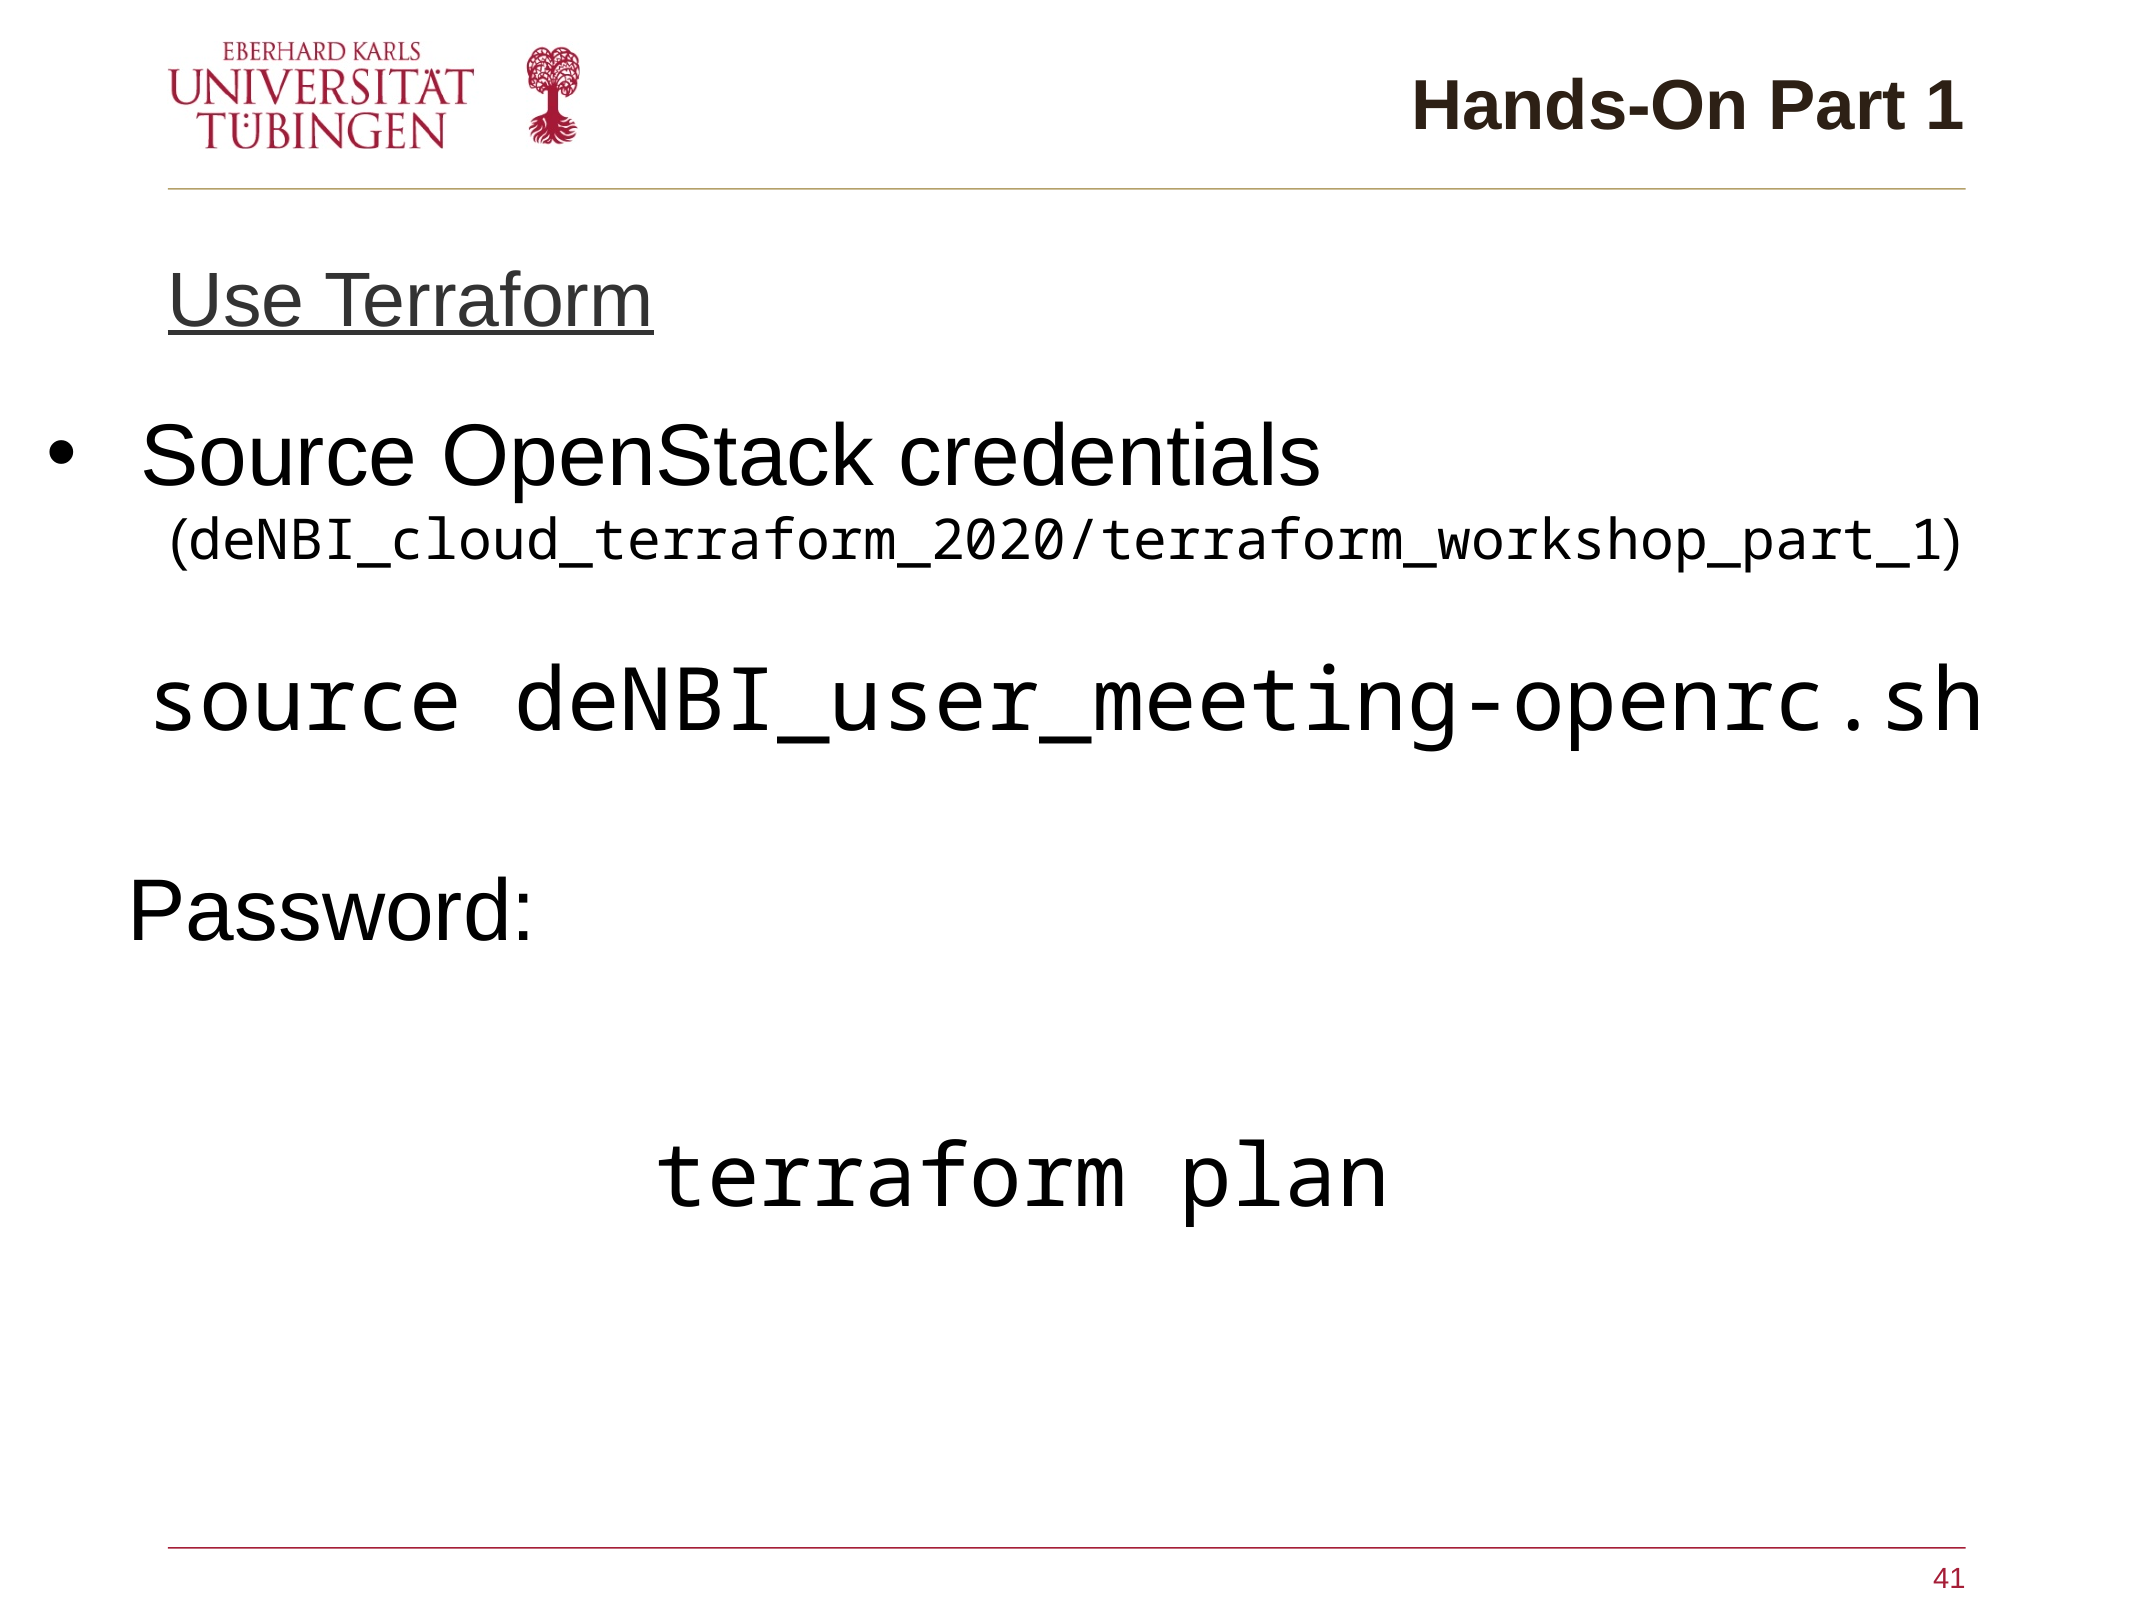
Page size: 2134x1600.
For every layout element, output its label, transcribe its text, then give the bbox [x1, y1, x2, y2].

picture [167, 41, 580, 149]
text_box Use Terraform [167, 240, 1023, 390]
text_box source deNBI_user_meeting-openrc.sh Password: [112, 635, 2019, 1071]
title Hands-On Part 1 [625, 58, 1966, 145]
text_box Source OpenStack credentials (deNBI_cloud_terraform_2020/terraform_workshop_part_1) [31, 390, 2100, 578]
slide_number 41 [1895, 1558, 1966, 1595]
text_box terraform plan [384, 1111, 1660, 1232]
